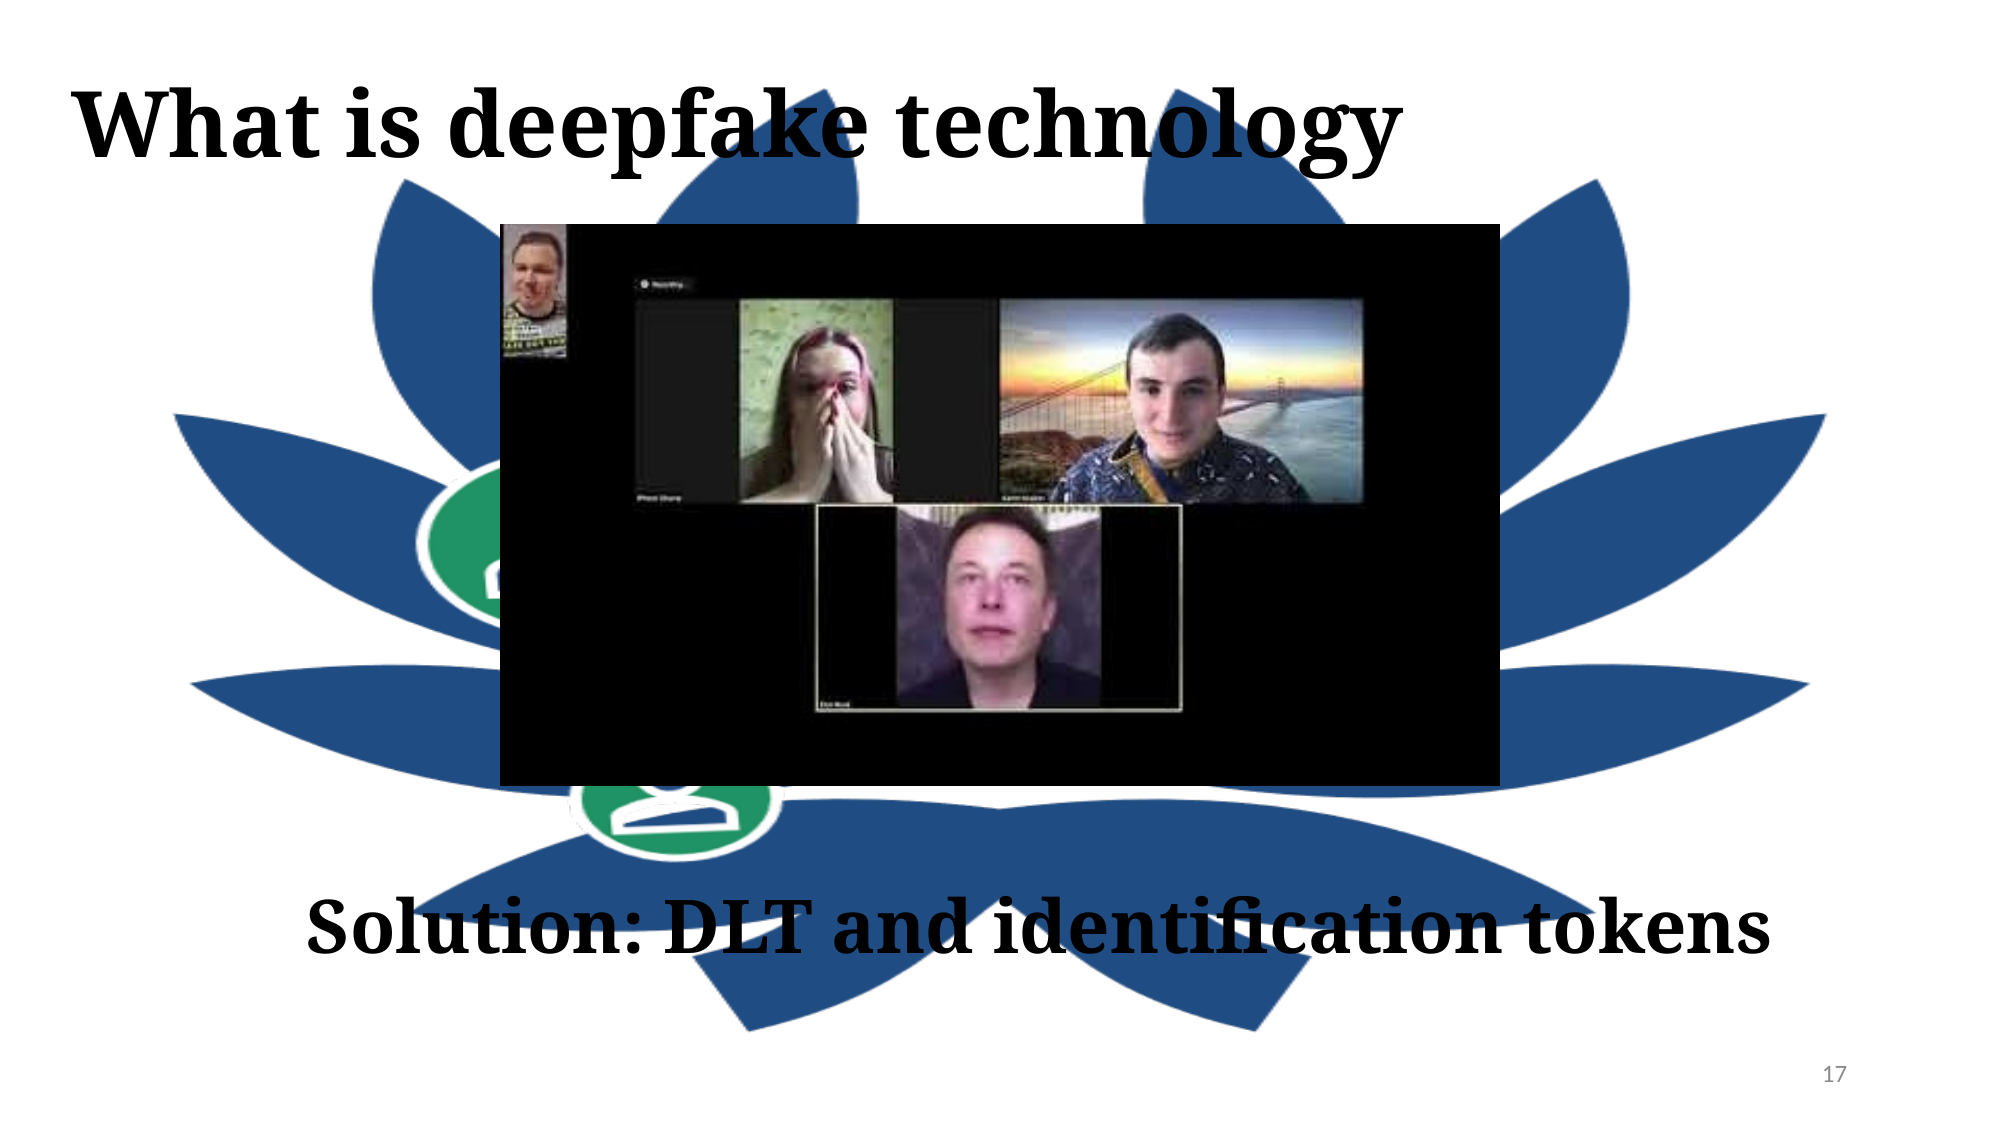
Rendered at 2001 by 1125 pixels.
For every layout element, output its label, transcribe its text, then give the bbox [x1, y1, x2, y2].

slide_number 17 [1412, 1042, 1863, 1103]
text_box What is deepfake technology [56, 44, 1629, 212]
text_box Solution: DLT and identification tokens [291, 846, 1885, 1013]
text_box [499, 224, 1500, 787]
